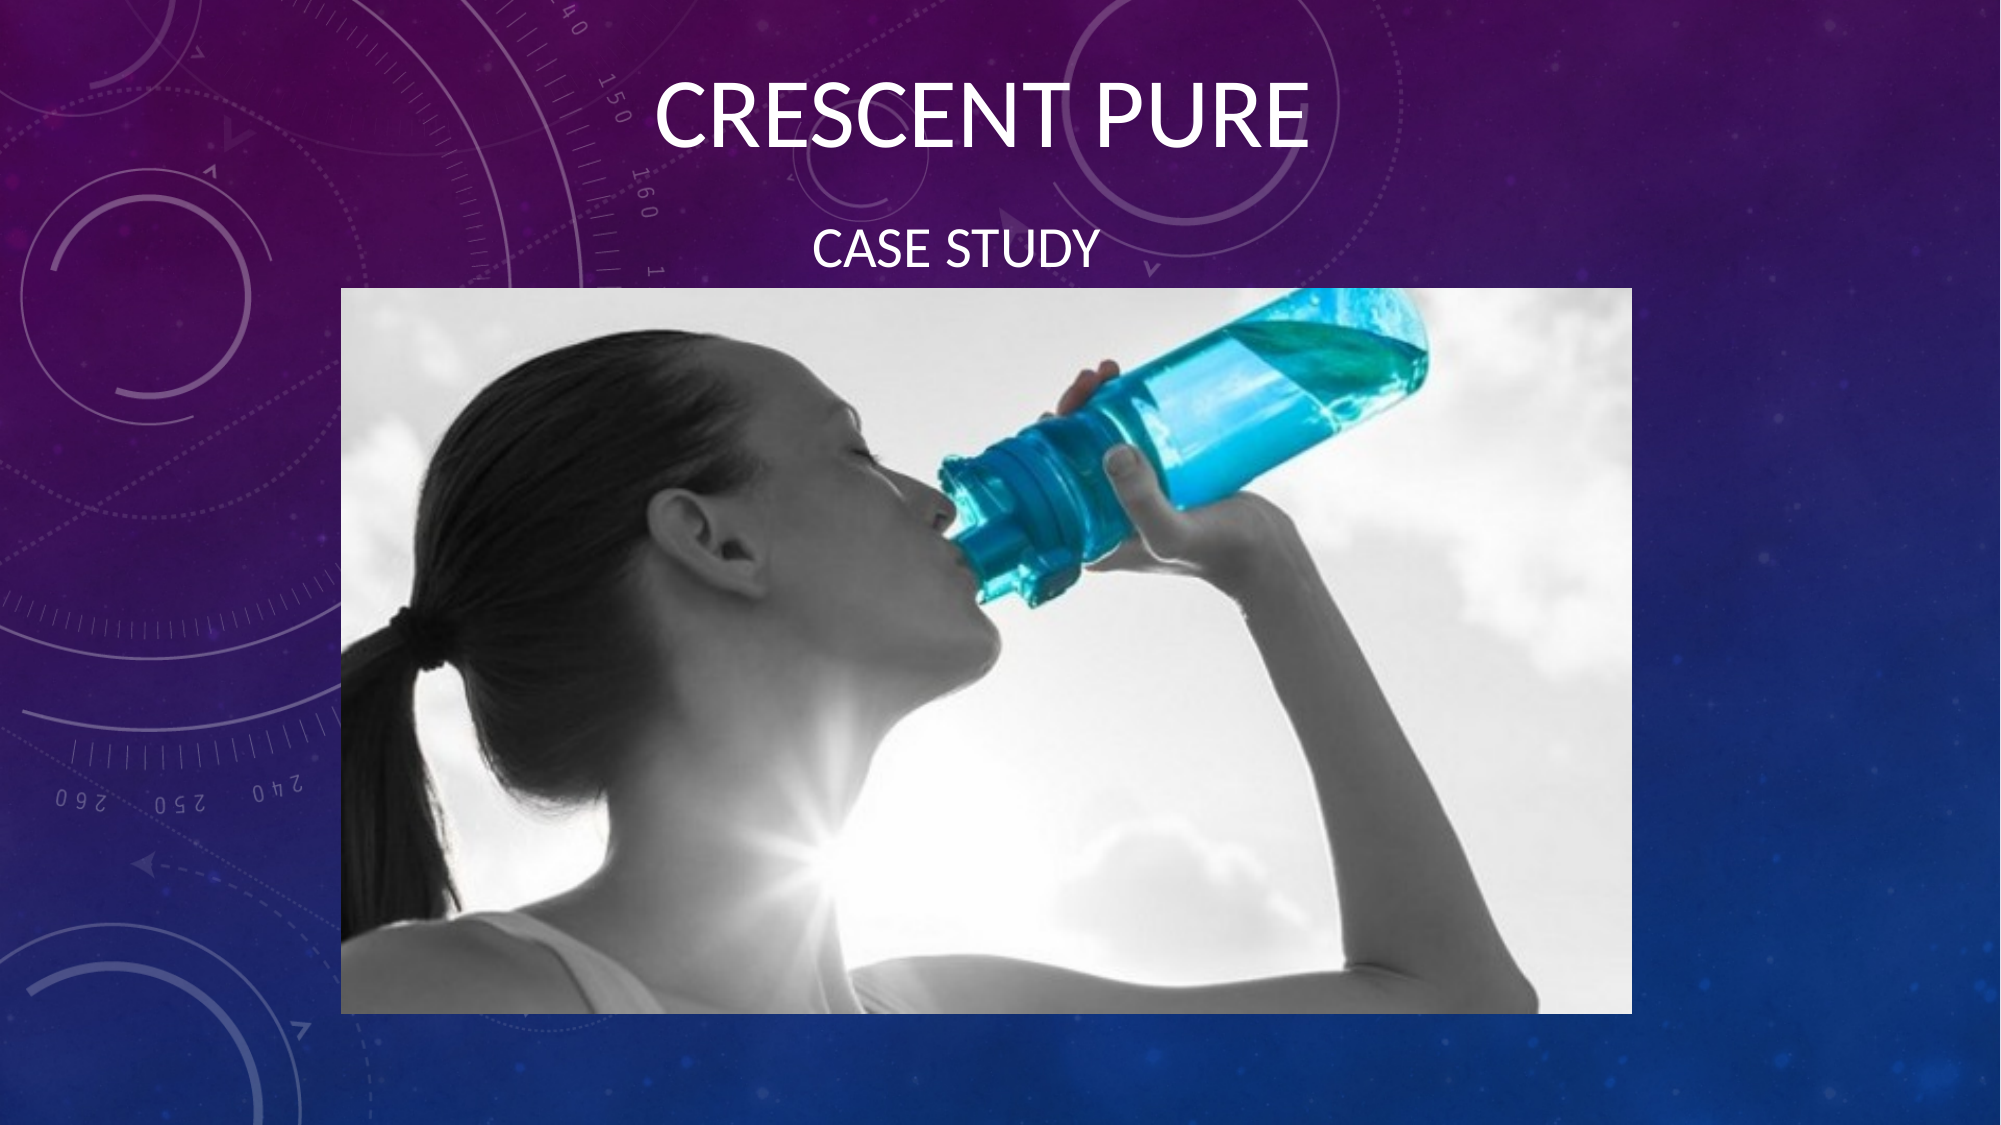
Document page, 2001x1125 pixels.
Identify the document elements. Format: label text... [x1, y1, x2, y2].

picture [0, 0, 2001, 1125]
text_box CRESCENT PURE CASE STUDY [640, 40, 1333, 287]
